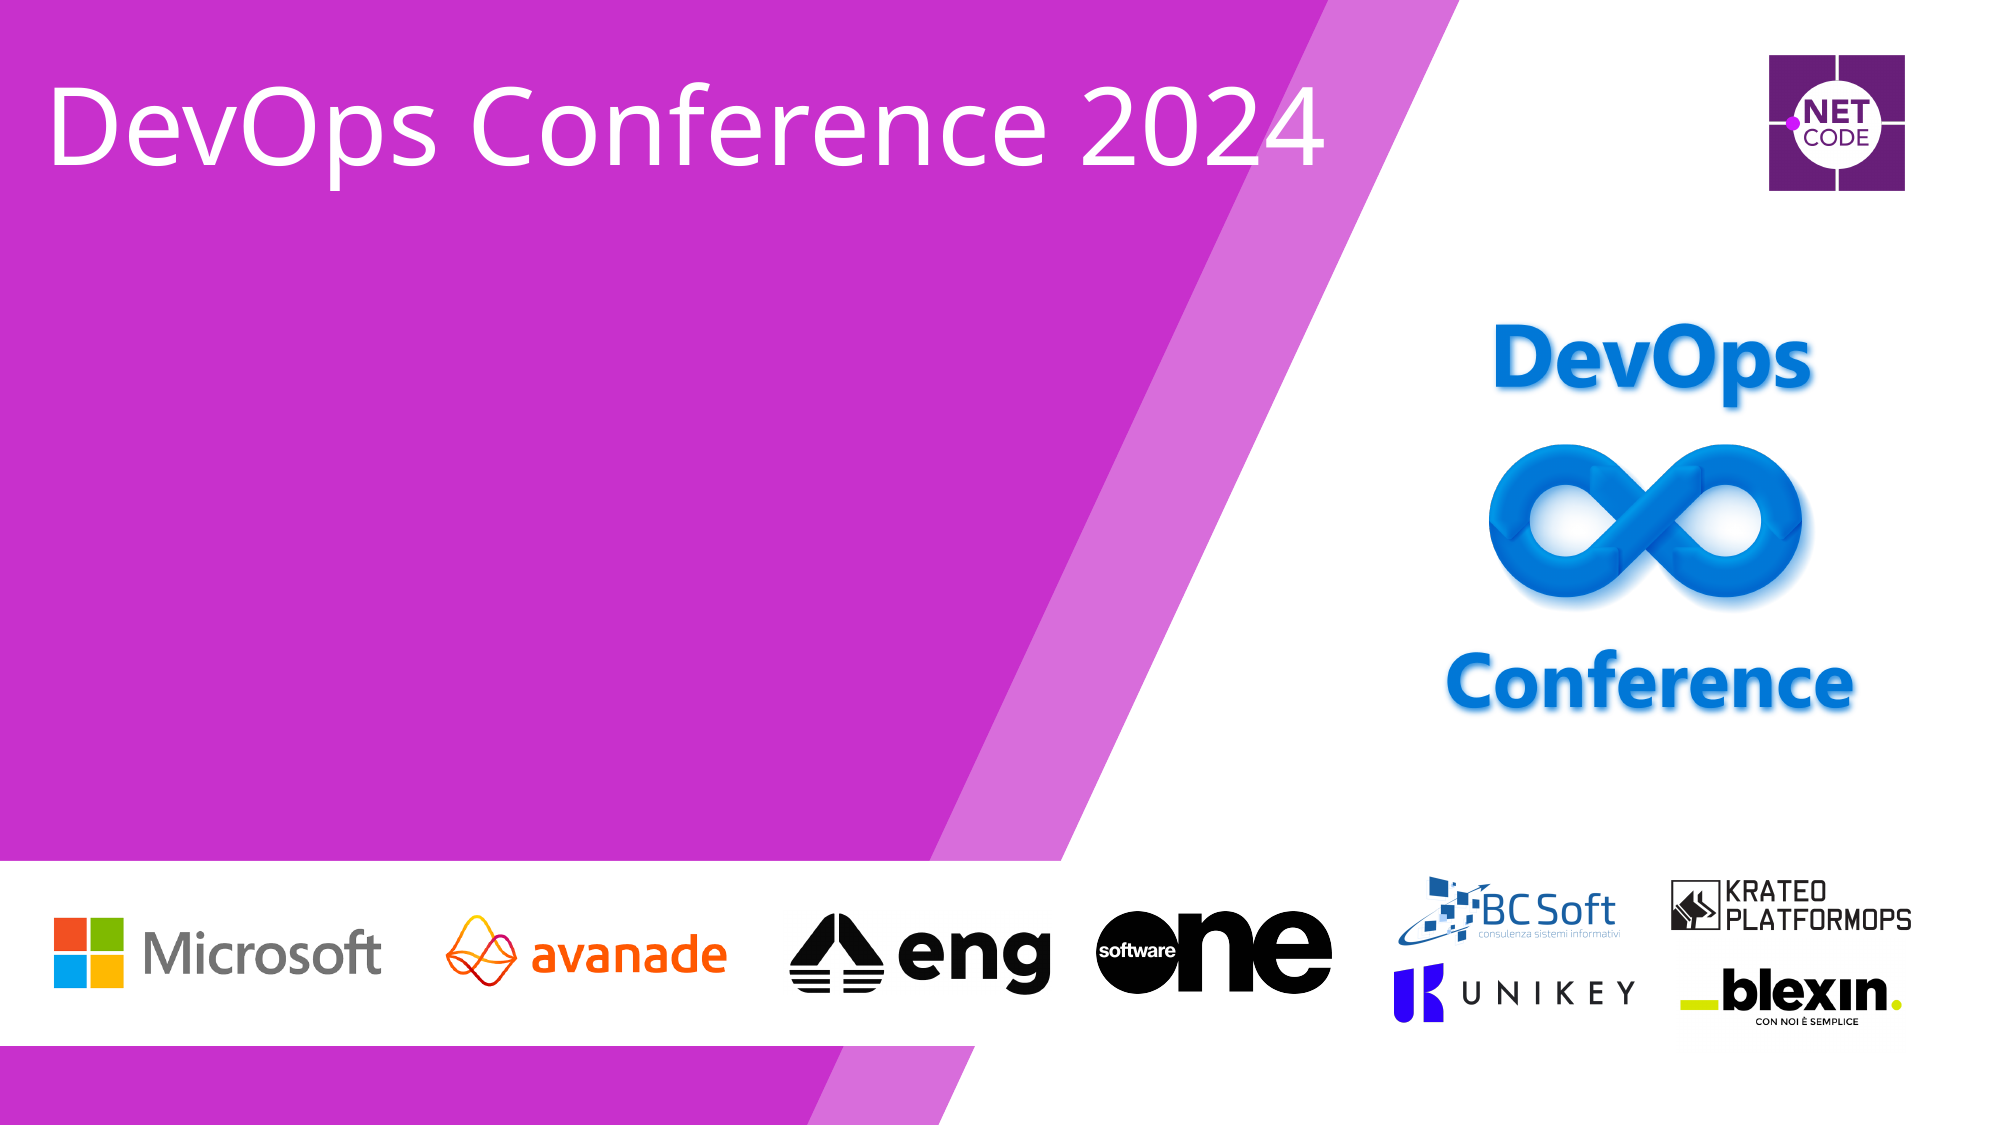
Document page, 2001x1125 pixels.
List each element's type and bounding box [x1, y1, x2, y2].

picture [1394, 871, 1625, 949]
picture [783, 910, 1052, 995]
picture [434, 911, 738, 994]
picture [1394, 963, 1635, 1023]
picture [1769, 55, 1905, 191]
picture [49, 911, 389, 994]
picture [1096, 911, 1332, 994]
picture [1430, 307, 1874, 751]
picture [1652, 860, 1930, 1053]
